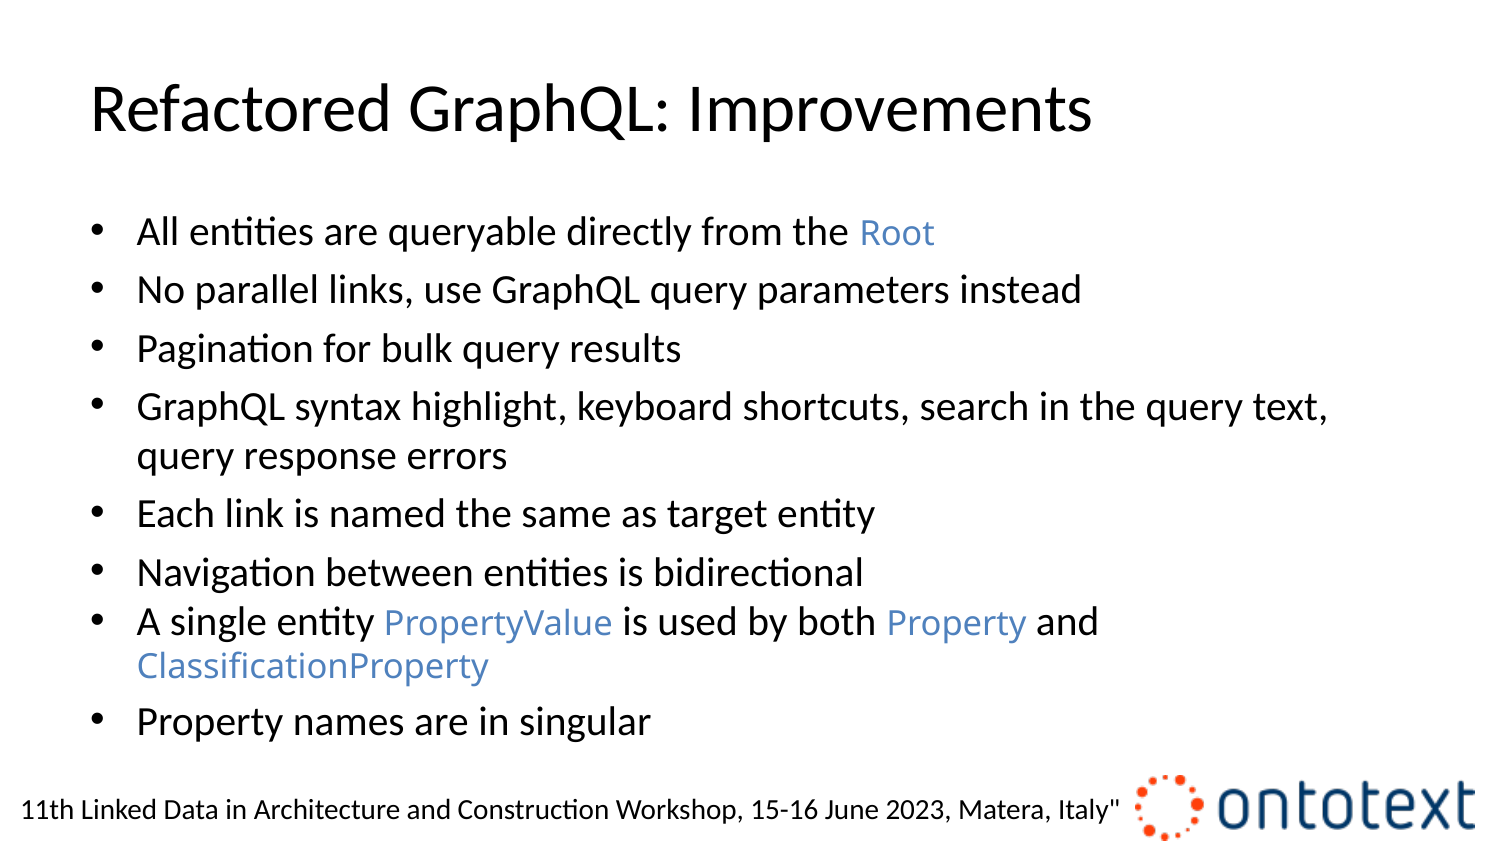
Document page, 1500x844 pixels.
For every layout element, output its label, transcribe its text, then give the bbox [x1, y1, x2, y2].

list All entities are queryable directly from the Root No parallel links, use GraphQL query parameters instead Pagination for bulk query results GraphQL syntax highlight, keyboard shortcuts, search in the query text, query response errors Each link is named the same as target entity Navigation between entities is bidirectional A single entity PropertyValue is used by both Property and ClassificationProperty Property names are in singular [75, 196, 1425, 754]
picture [1135, 775, 1476, 842]
text_box 11th Linked Data in Architecture and Construction Workshop, 15-16 June 2023, Matera, Italy" [5, 775, 1133, 841]
title Refactored GraphQL: Improvements [75, 33, 1425, 175]
